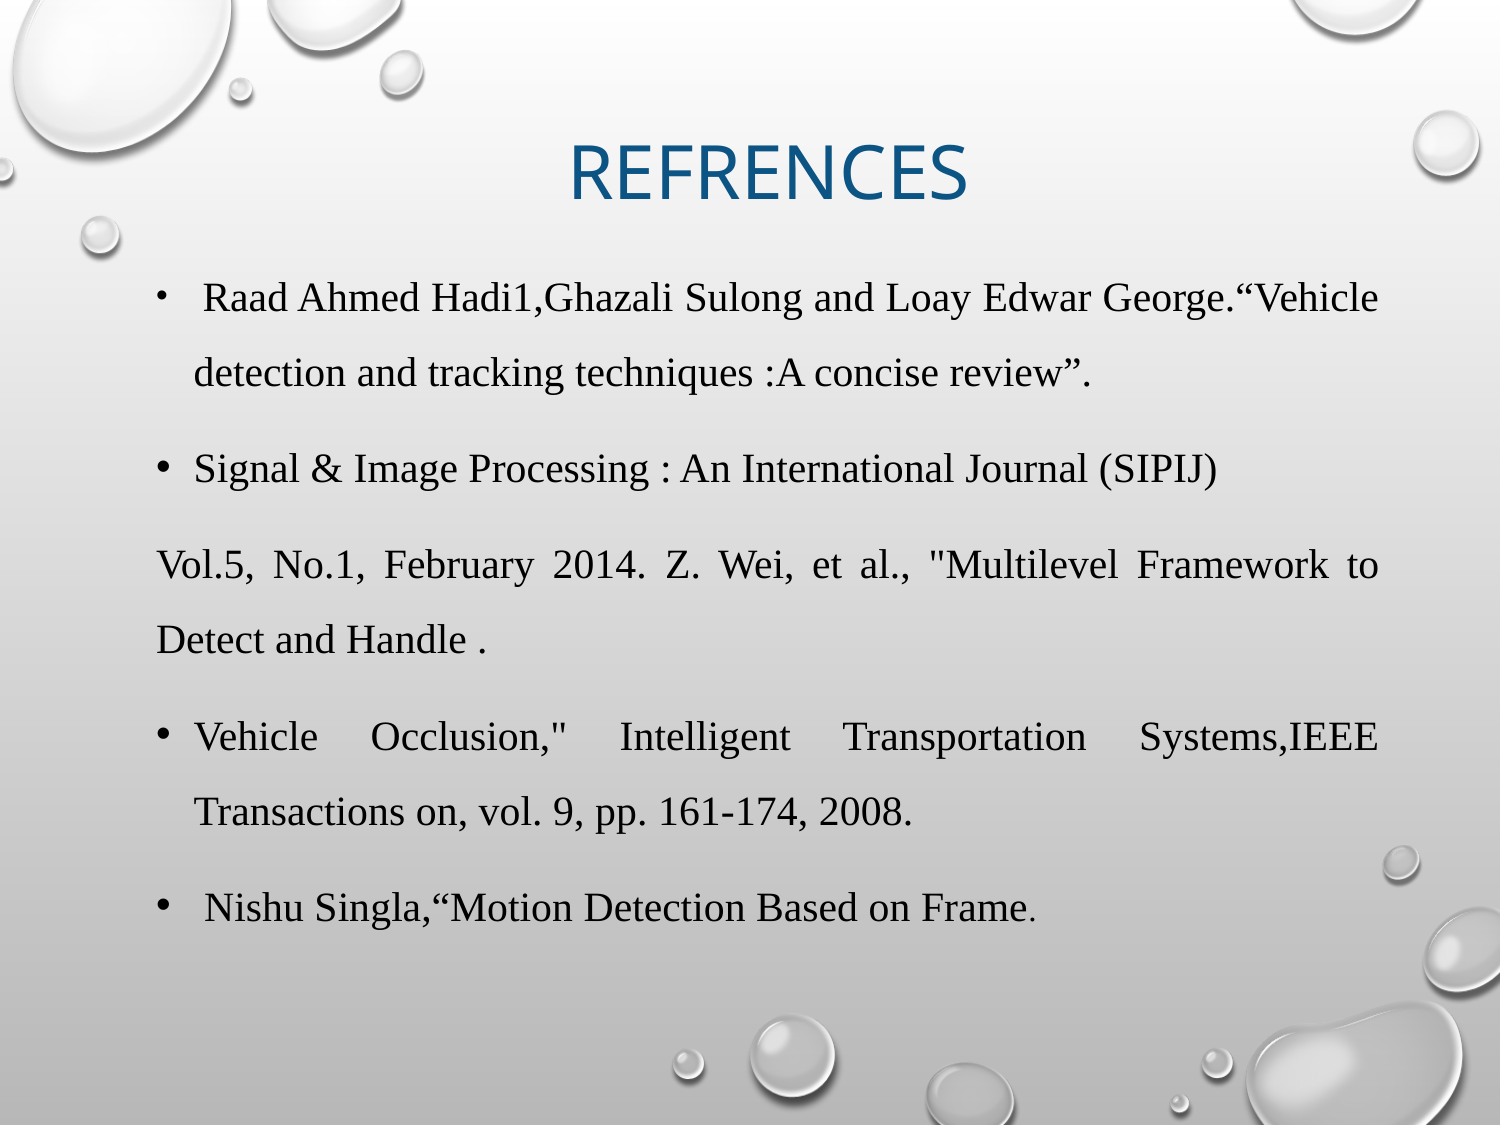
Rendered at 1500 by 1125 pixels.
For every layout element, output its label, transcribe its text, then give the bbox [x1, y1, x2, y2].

title refrences [130, 43, 1407, 307]
list Raad Ahmed Hadi1,Ghazali Sulong and Loay Edwar George.“Vehicle detection and tracking techniques :A concise review”. Signal & Image Processing : An International Journal (SIPIJ) Vol.5, No.1, February 2014. Z. Wei, et al., "Multilevel Framework to Detect and Handle . Vehicle Occlusion," Intelligent Transportation Systems,IEEE Transactions on, vol. 9, pp. 161-174, 2008. Nishu Singla,“Motion Detection Based on Frame. [111, 236, 1388, 951]
picture [0, 0, 1500, 1125]
